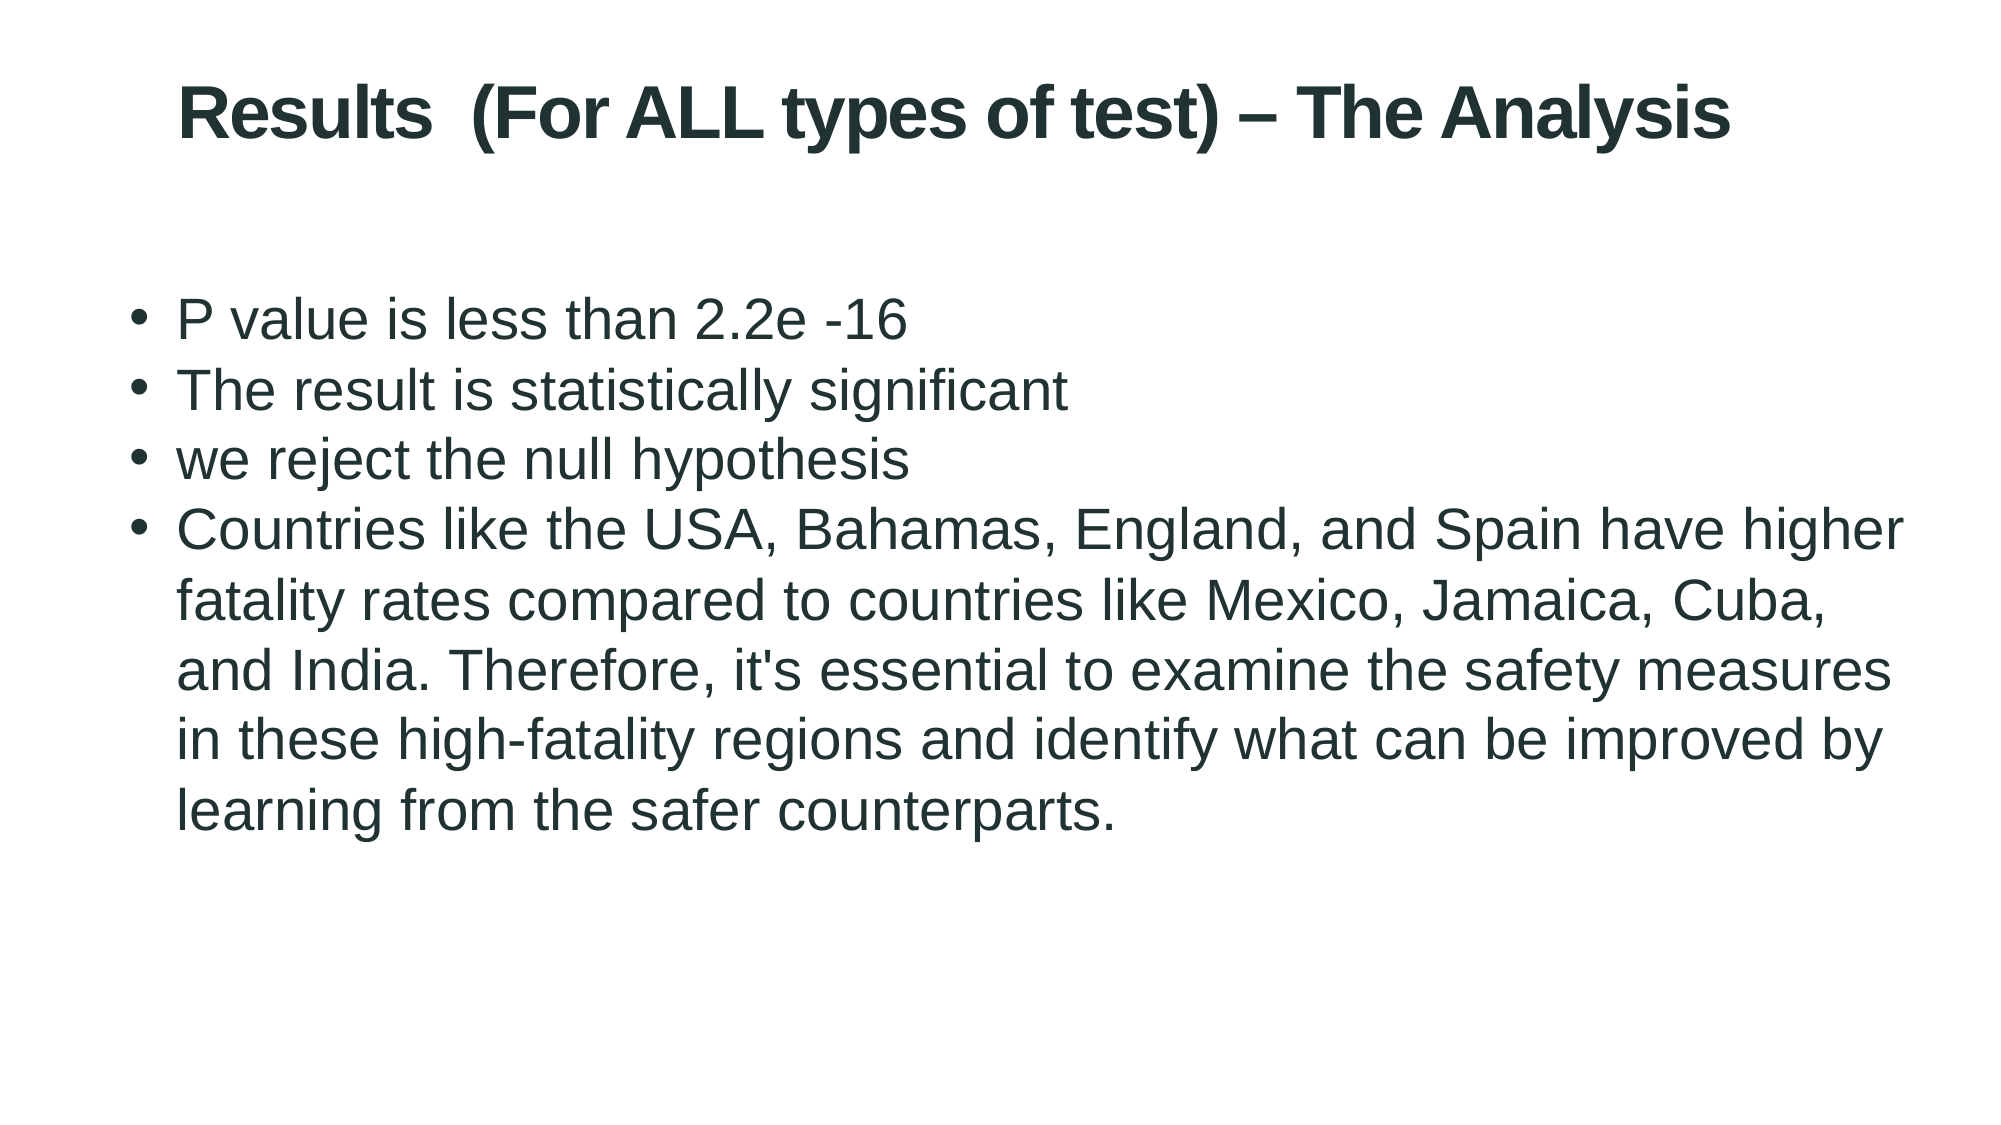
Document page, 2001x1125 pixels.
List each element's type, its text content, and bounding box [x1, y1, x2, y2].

text_box P value is less than 2.2e -16 The result is statistically significant we reject the null hypothesis Countries like the USA, Bahamas, England, and Spain have higher fatality rates compared to countries like Mexico, Jamaica, Cuba, and India. Therefore, it's essential to examine the safety measures in these high-fatality regions and identify what can be improved by learning from the safer counterparts. [114, 274, 1931, 1029]
text_box Results (For ALL types of test) – The Analysis [156, 63, 1931, 173]
